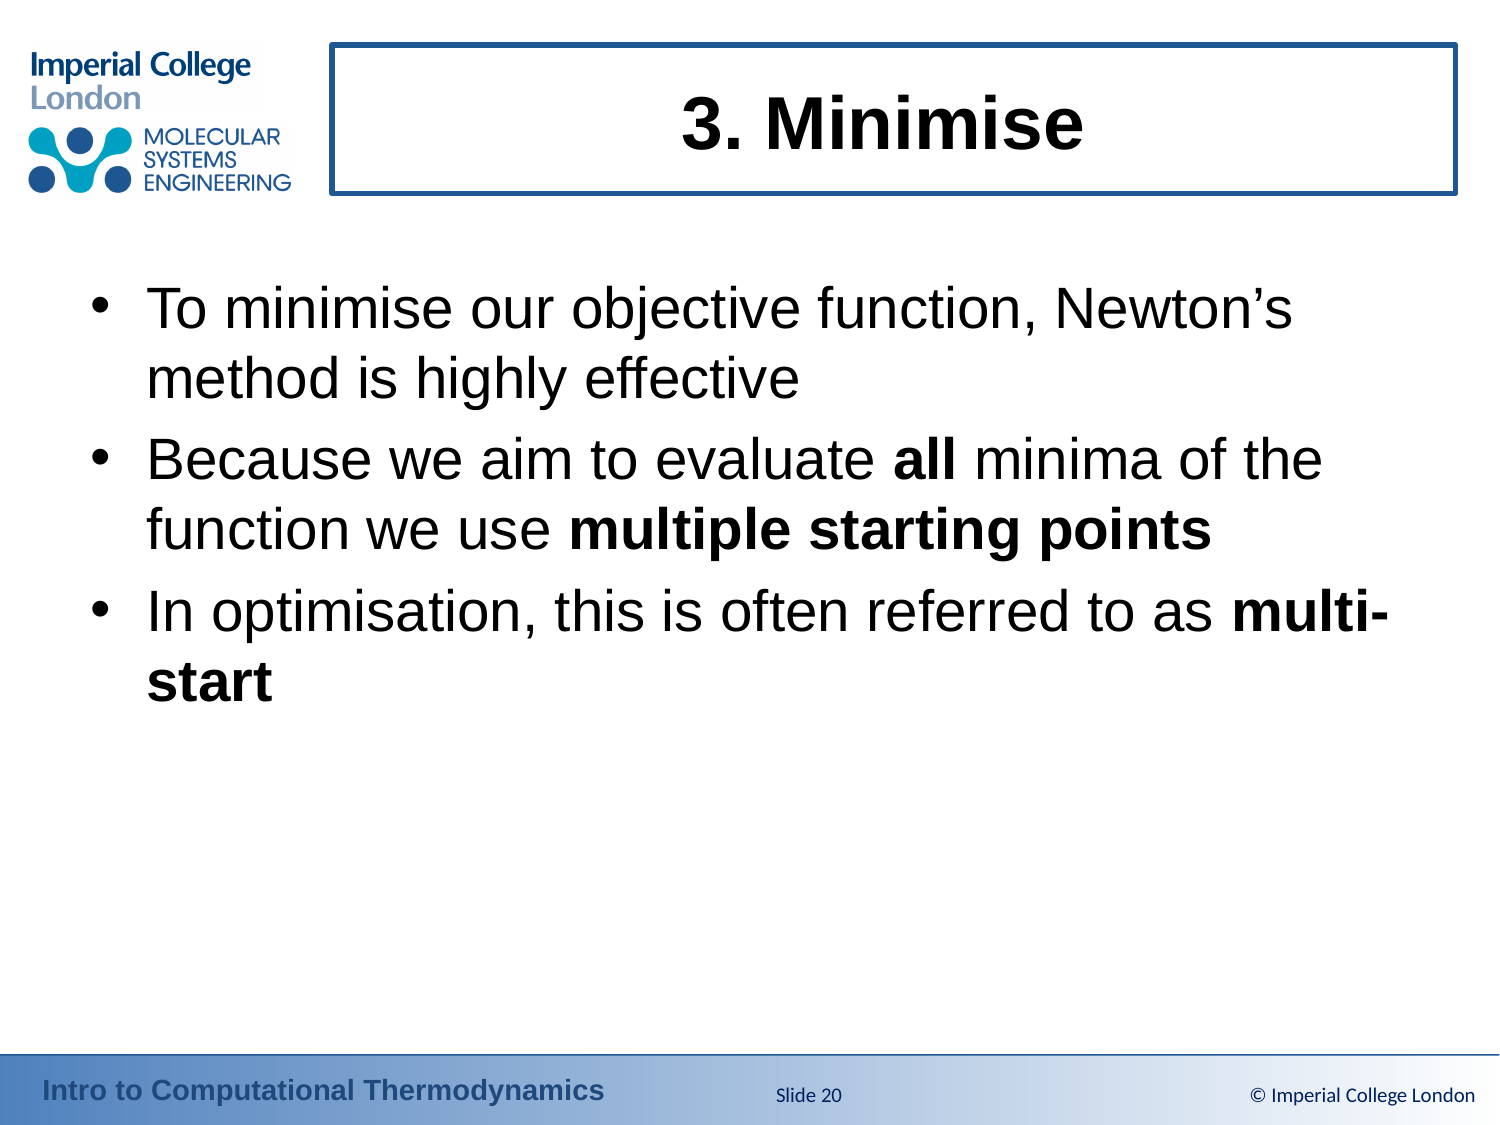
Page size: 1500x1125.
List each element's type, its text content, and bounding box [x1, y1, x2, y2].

slide_number Slide 20 [667, 1073, 952, 1115]
picture [27, 45, 265, 113]
picture [27, 125, 293, 194]
footer © Imperial College London [1234, 1073, 1495, 1115]
